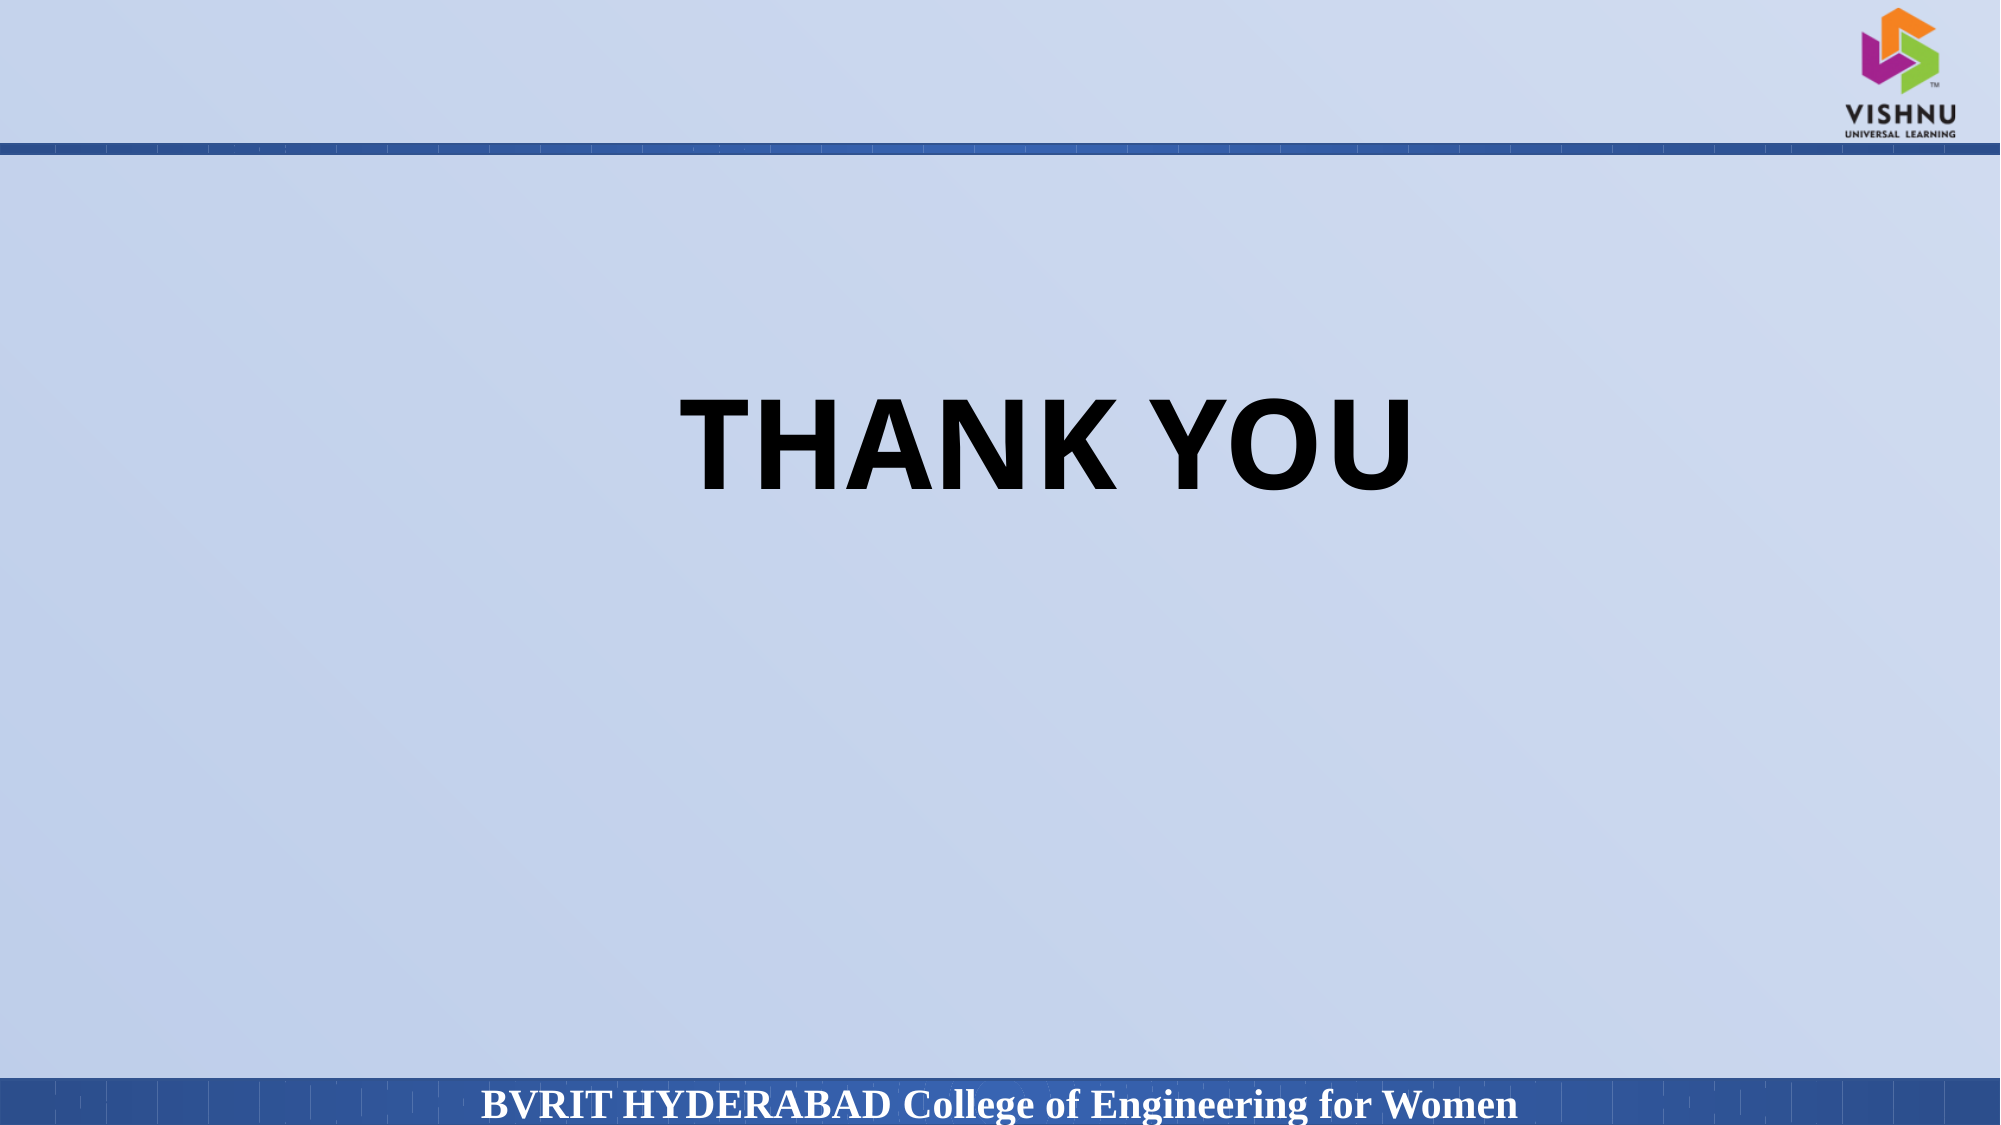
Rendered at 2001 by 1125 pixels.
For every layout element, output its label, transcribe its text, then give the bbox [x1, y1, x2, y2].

text_box [0, 143, 1809, 155]
text_box THANK YOU [404, 349, 1954, 530]
text_box [1996, 143, 2000, 155]
picture [1814, 0, 1992, 167]
text_box BVRIT HYDERABAD College of Engineering for Women [0, 1079, 2000, 1125]
